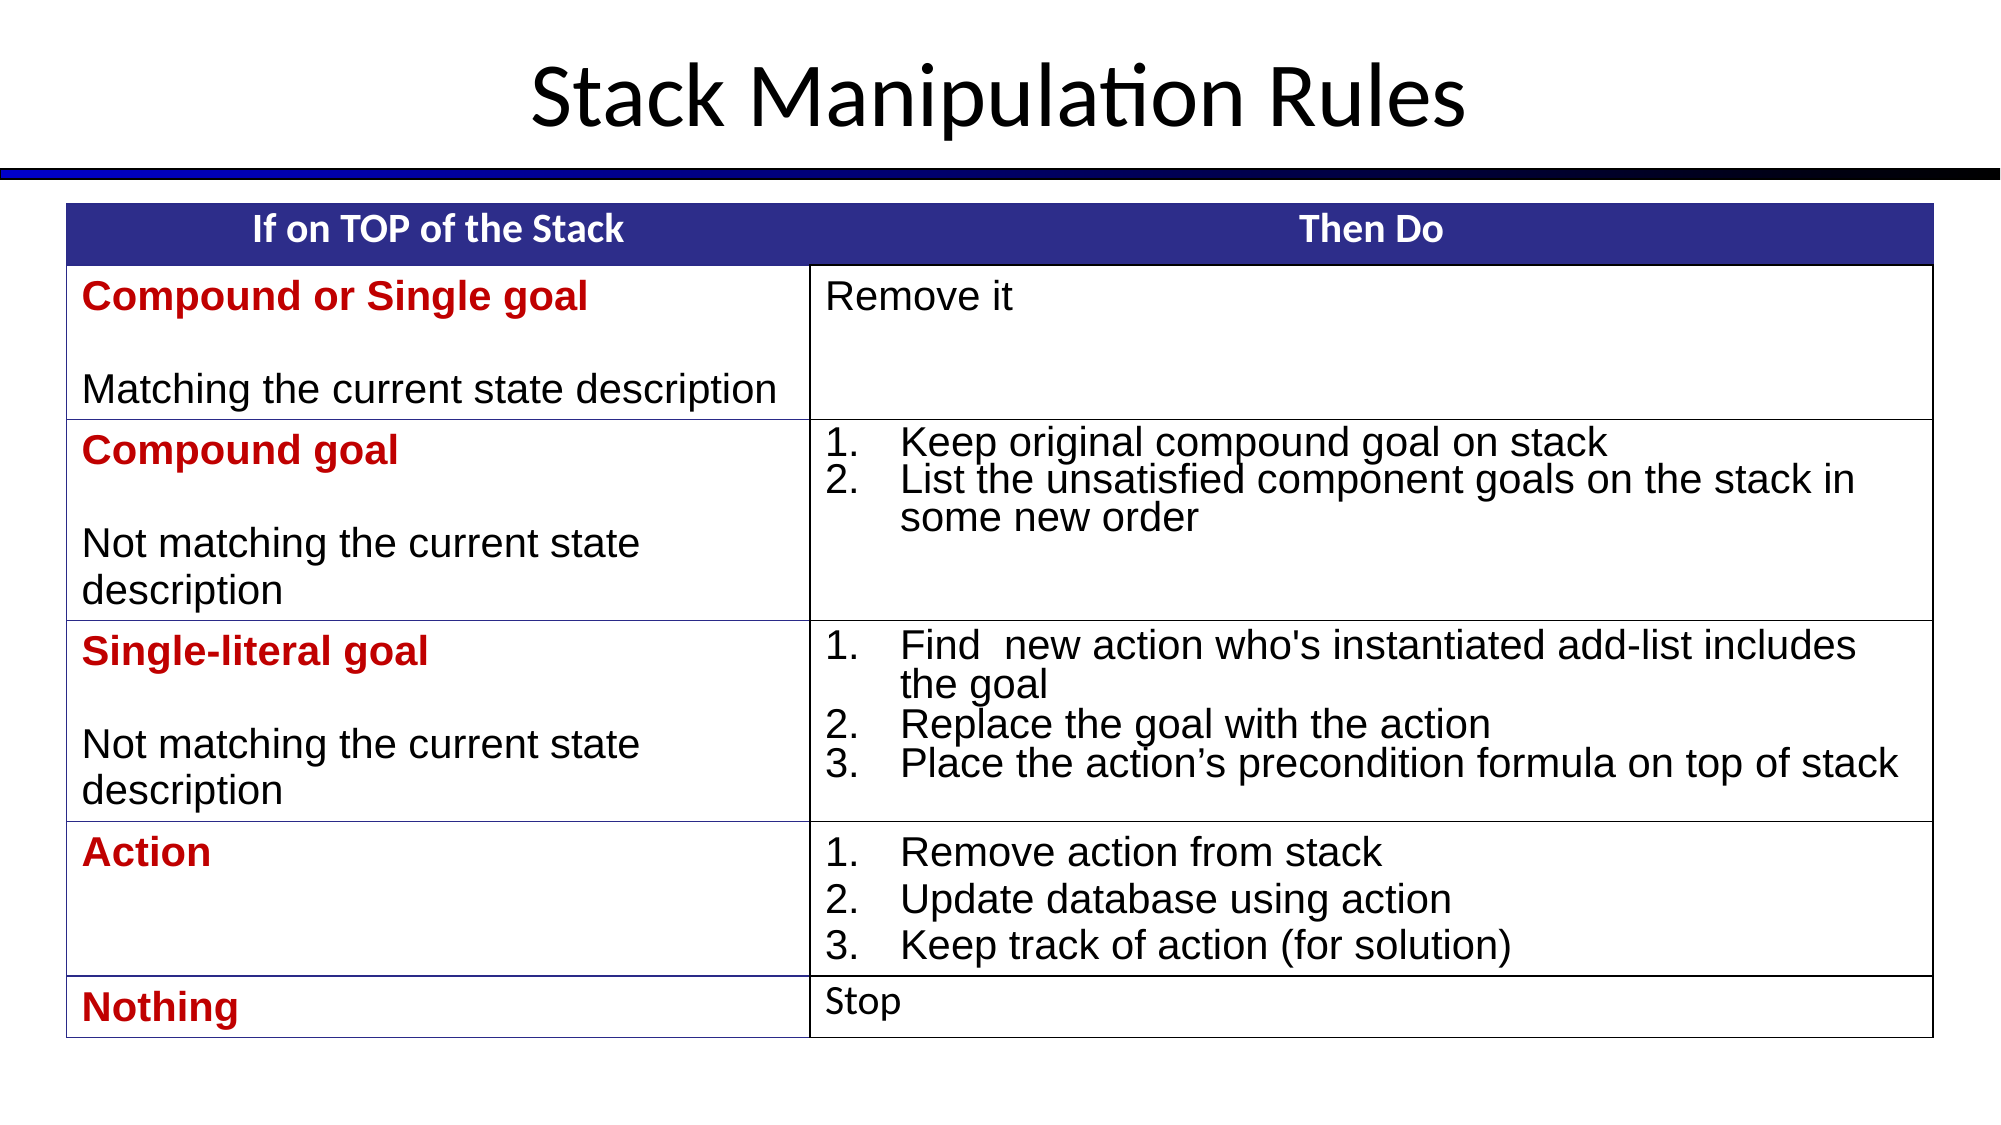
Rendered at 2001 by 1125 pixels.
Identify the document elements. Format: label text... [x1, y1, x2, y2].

table_cell Find new action who's instantiated add-list includes the goal Replace the goal with the action Place the action’s precondition formula on top of stack [811, 621, 1932, 821]
table_header If on TOP of the Stack [67, 205, 810, 264]
table_cell Action [67, 822, 809, 975]
table_cell Remove it [811, 266, 1932, 419]
table_cell Single-literal goal Not matching the current state description [67, 621, 809, 821]
table_cell Stop [811, 977, 1932, 1037]
table_cell Remove action from stack Update database using action Keep track of action (for solution) [811, 822, 1932, 975]
table_cell Compound or Single goal Matching the current state description [67, 266, 809, 419]
table_header Then Do [810, 205, 1933, 264]
table_cell Keep original compound goal on stack List the unsatisfied component goals on the stack in some new order [811, 420, 1932, 620]
title Stack Manipulation Rules [0, 0, 2000, 184]
table_cell Compound goal Not matching the current state description [67, 420, 809, 620]
table_cell Nothing [67, 977, 809, 1037]
